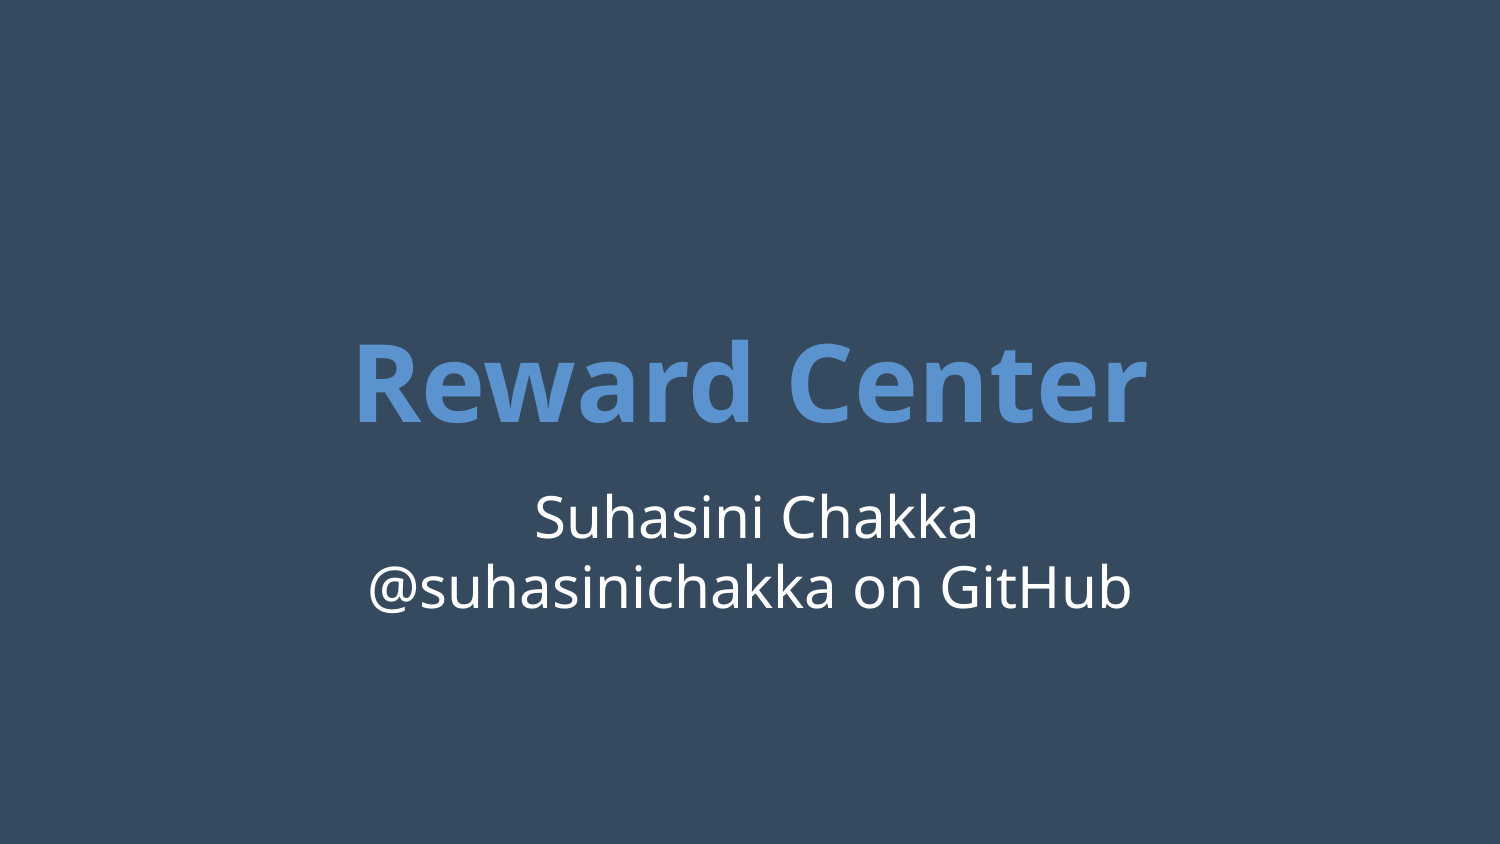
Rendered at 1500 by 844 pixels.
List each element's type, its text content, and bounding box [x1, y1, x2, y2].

title Reward Center [51, 122, 1449, 459]
subtitle Suhasini Chakka @suhasinichakka on GitHub [51, 464, 1449, 660]
